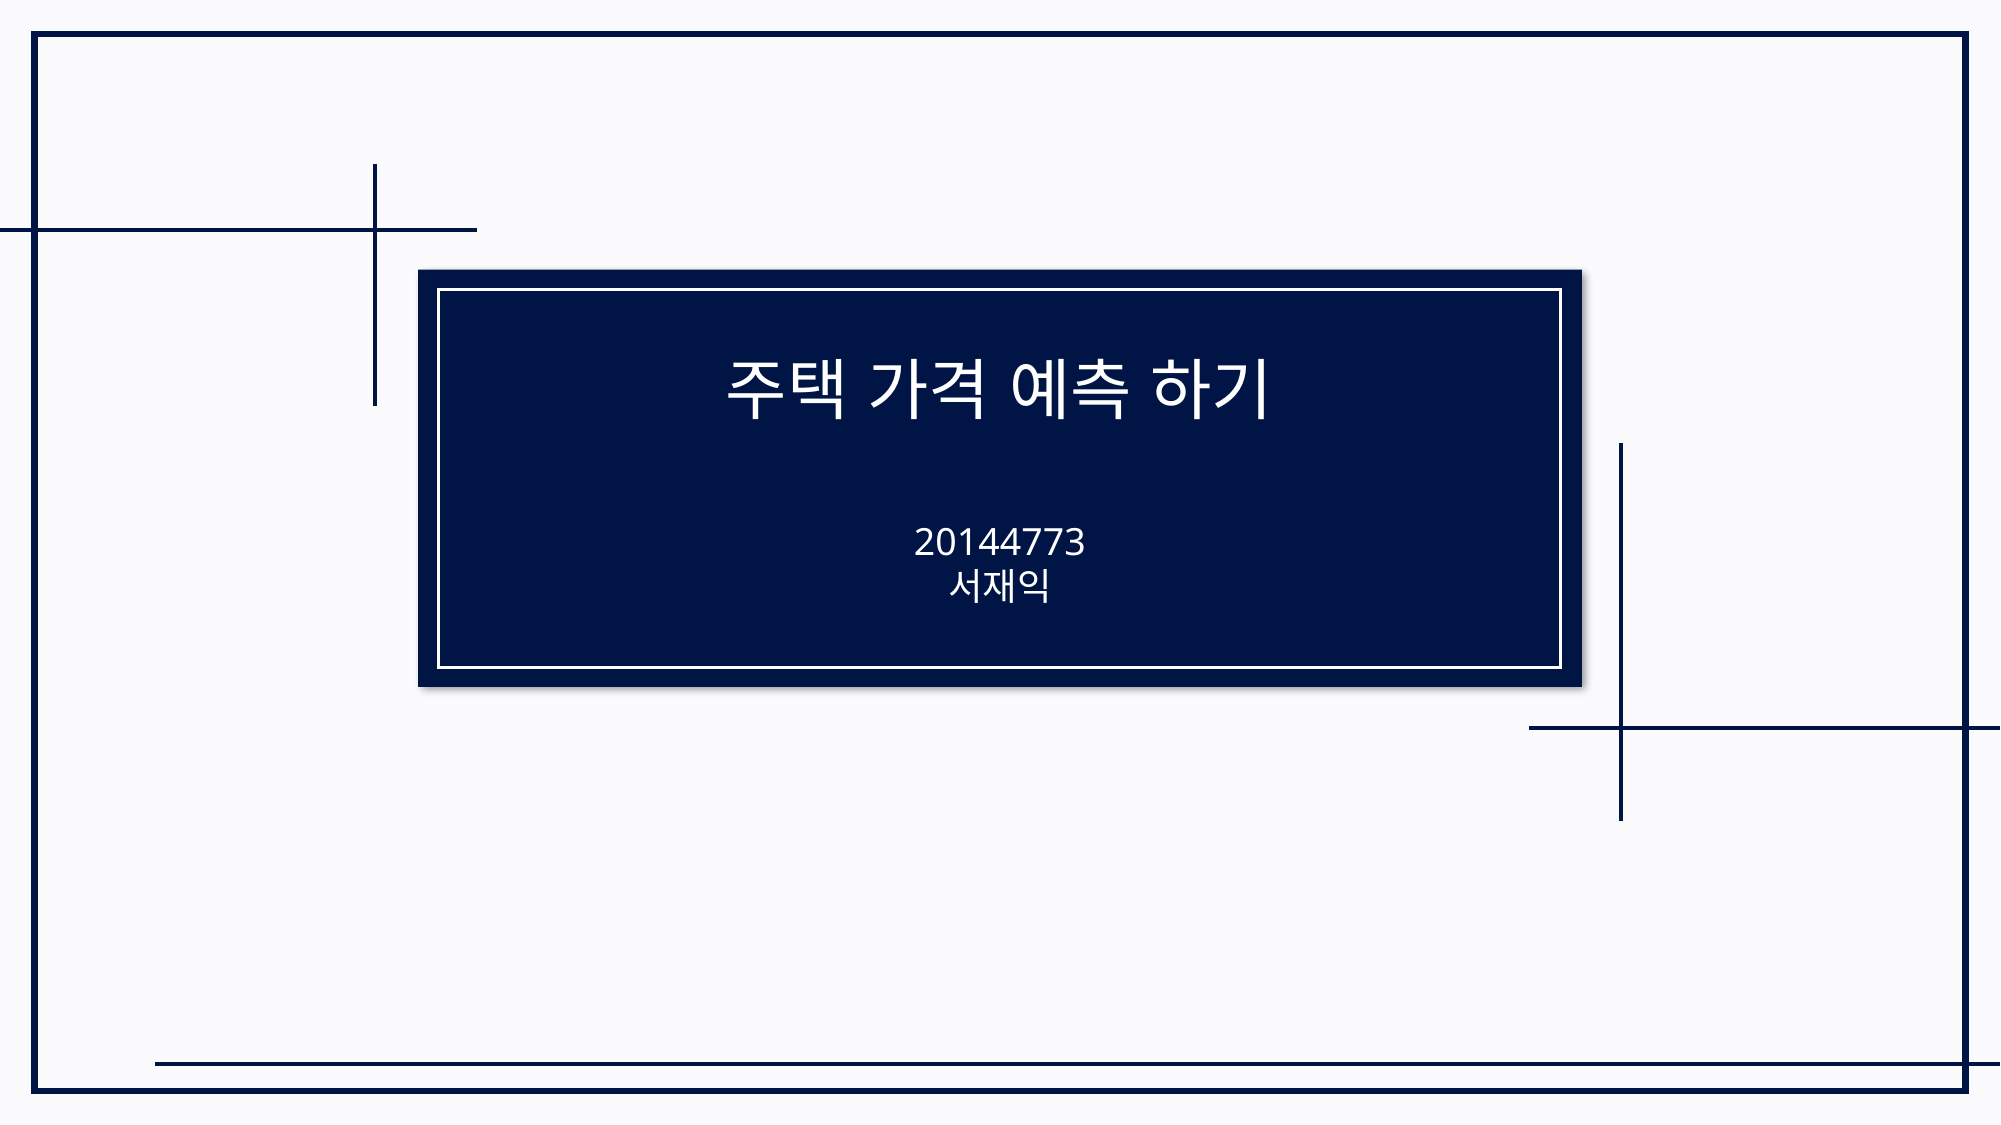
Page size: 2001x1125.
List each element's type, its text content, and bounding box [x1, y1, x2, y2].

text_box [33, 33, 1967, 1092]
text_box [438, 288, 1562, 668]
text_box 주택 가격 예측 하기 20144773 서재익 [417, 269, 1583, 688]
